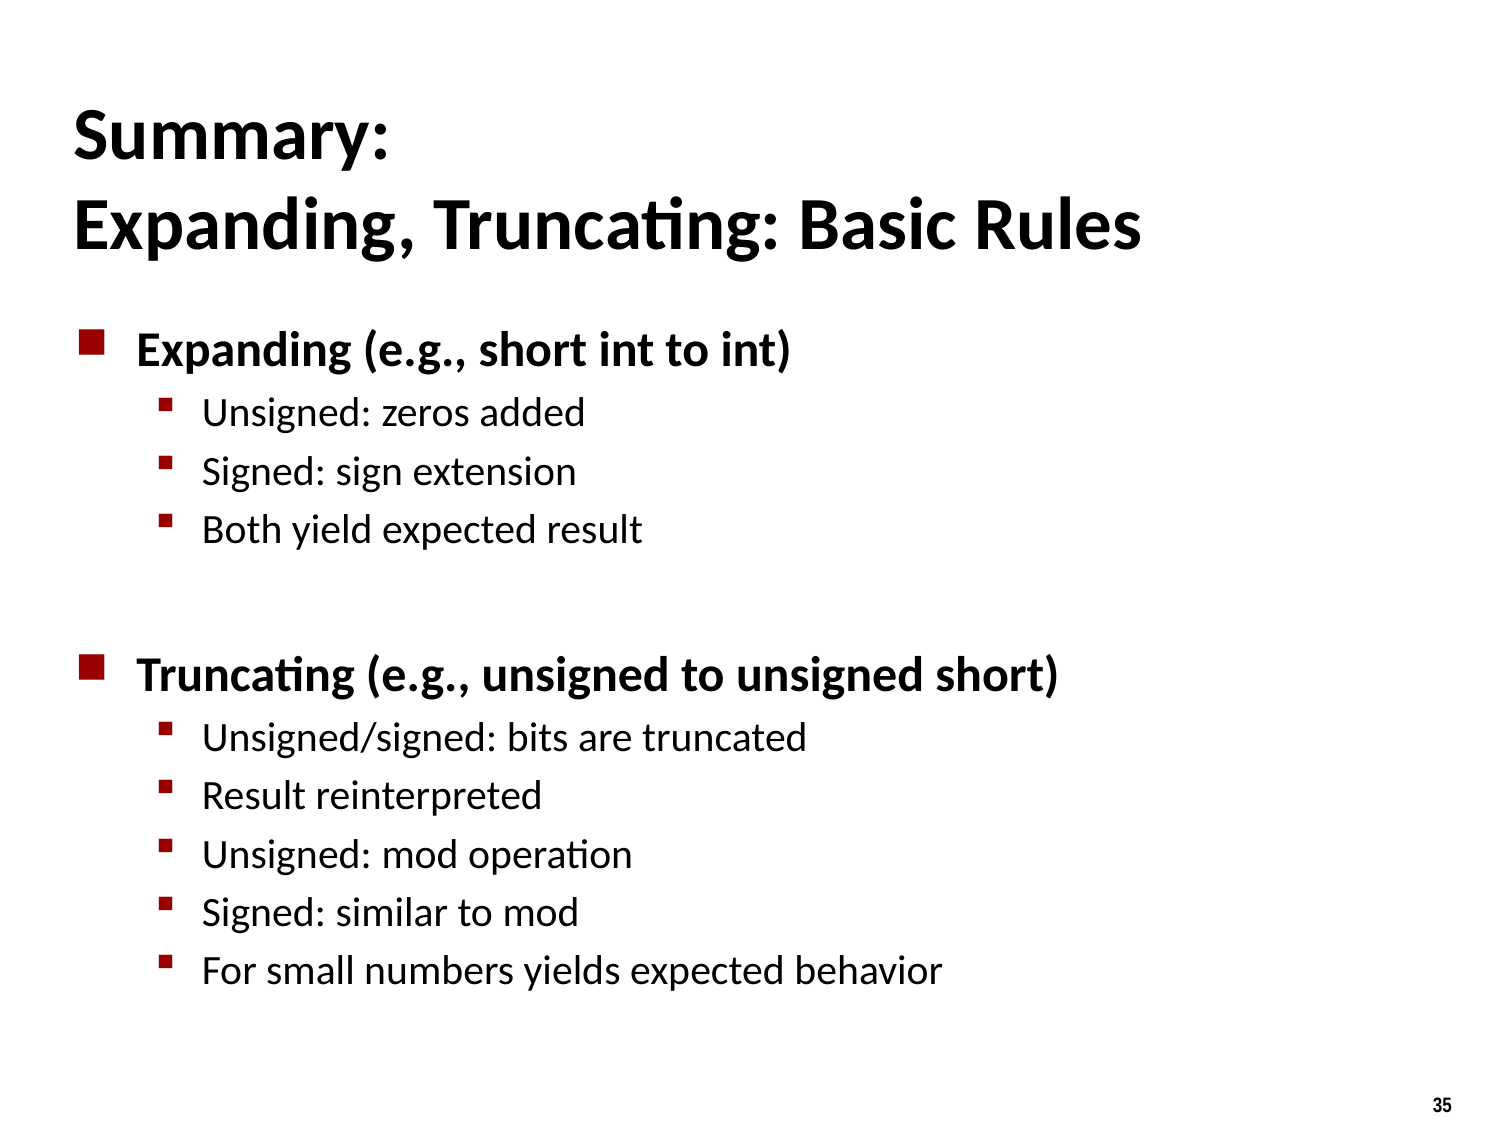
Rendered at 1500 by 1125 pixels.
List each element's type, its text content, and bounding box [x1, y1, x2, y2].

list Expanding (e.g., short int to int) Unsigned: zeros added Signed: sign extension Both yield expected result Truncating (e.g., unsigned to unsigned short) Unsigned/signed: bits are truncated Result reinterpreted Unsigned: mod operation Signed: similar to mod For small numbers yields expected behavior [64, 309, 1361, 1125]
title Summary: Expanding, Truncating: Basic Rules [58, 112, 1305, 238]
